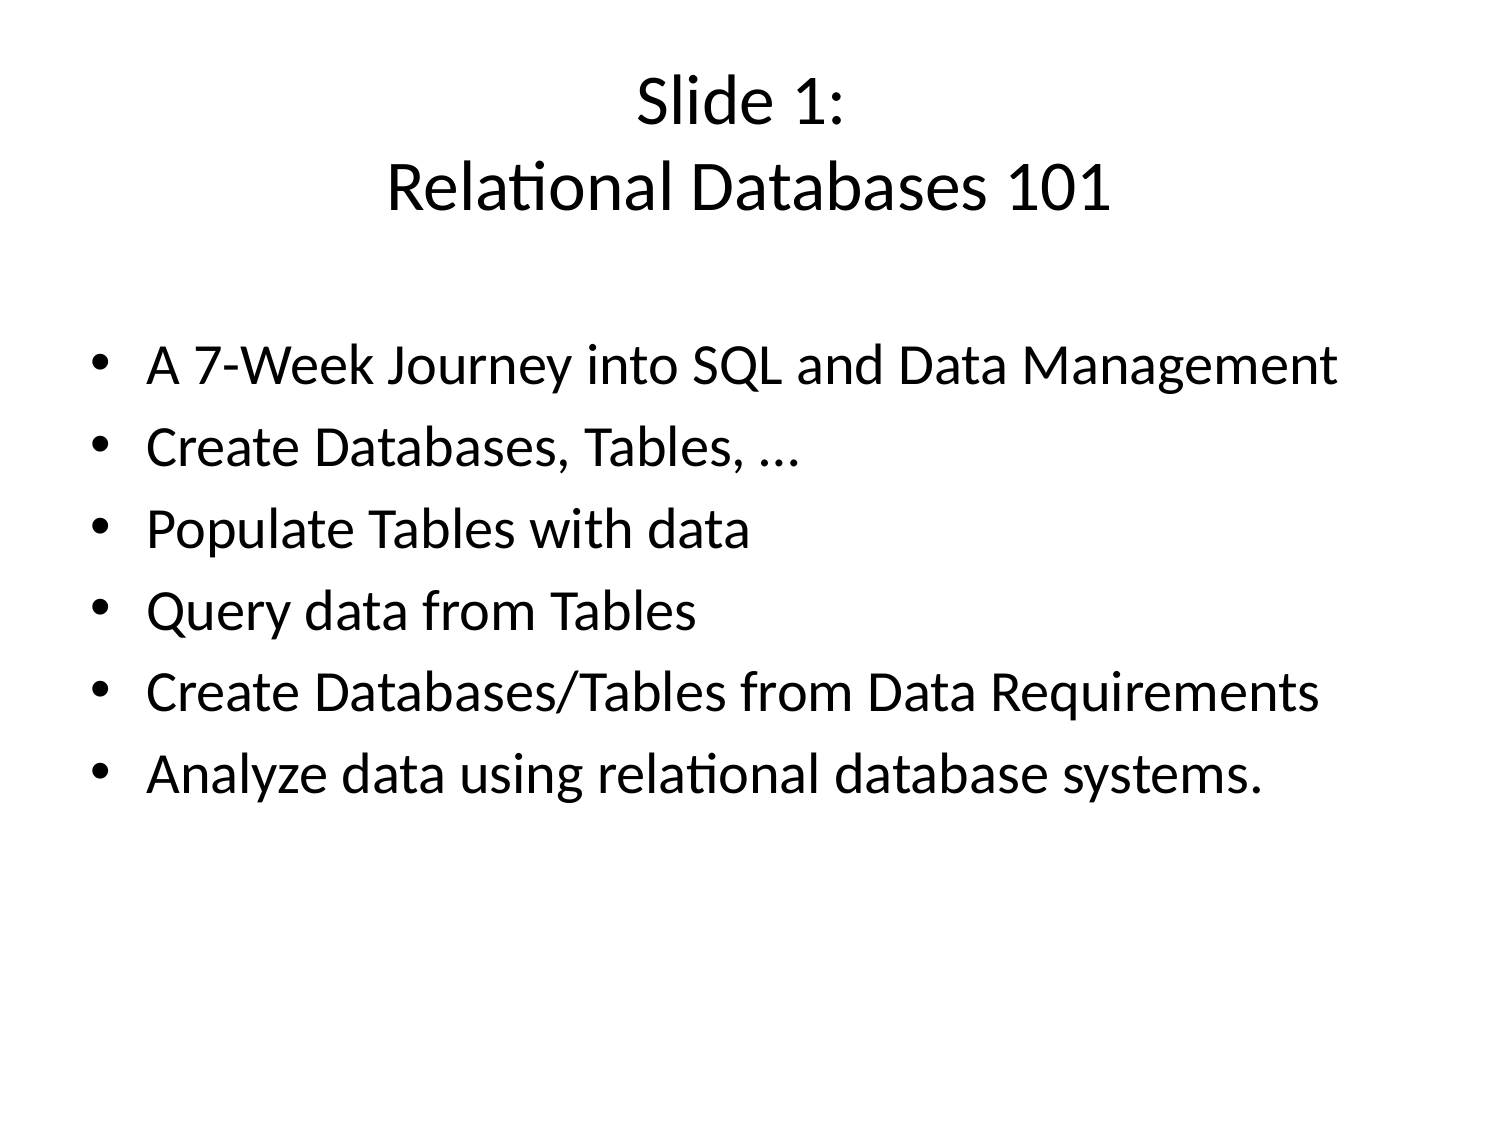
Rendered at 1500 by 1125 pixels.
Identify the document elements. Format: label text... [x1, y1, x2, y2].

title Slide 1: Relational Databases 101 [75, 45, 1425, 233]
list A 7-Week Journey into SQL and Data Management Create Databases, Tables, … Populate Tables with data Query data from Tables Create Databases/Tables from Data Requirements Analyze data using relational database systems. [75, 262, 1425, 1005]
